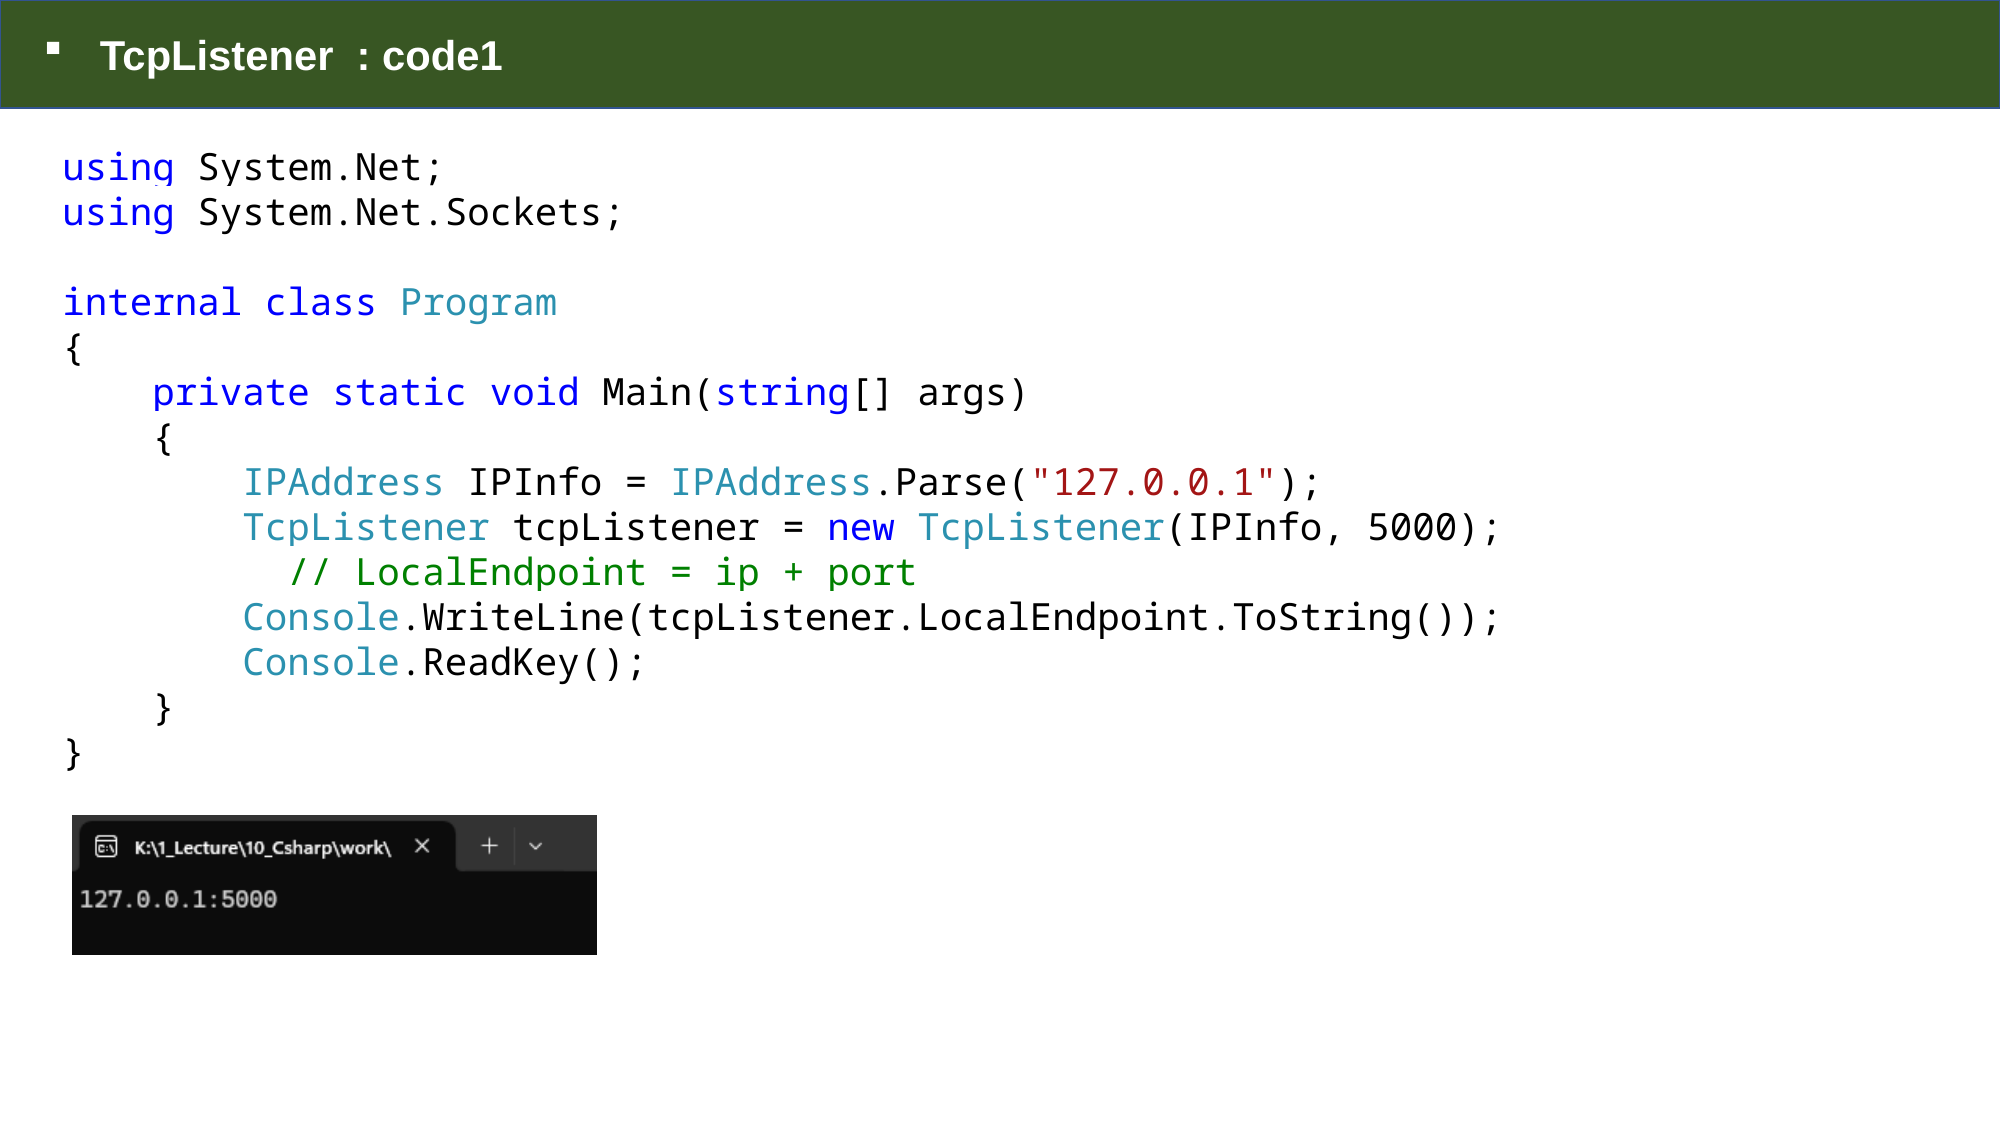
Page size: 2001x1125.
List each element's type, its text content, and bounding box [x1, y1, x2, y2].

text_box TcpListener : code1 [0, 0, 2000, 109]
picture [72, 815, 597, 955]
text_box using System.Net; using System.Net.Sockets; internal class Program { private static void Main(string[] args) { IPAddress IPInfo = IPAddress.Parse("127.0.0.1"); TcpListener tcpListener = new TcpListener(IPInfo, 5000); // LocalEndpoint = ip + port Console.WriteLine(tcpListener.LocalEndpoint.ToString()); Console.ReadKey(); } } [47, 135, 1756, 781]
